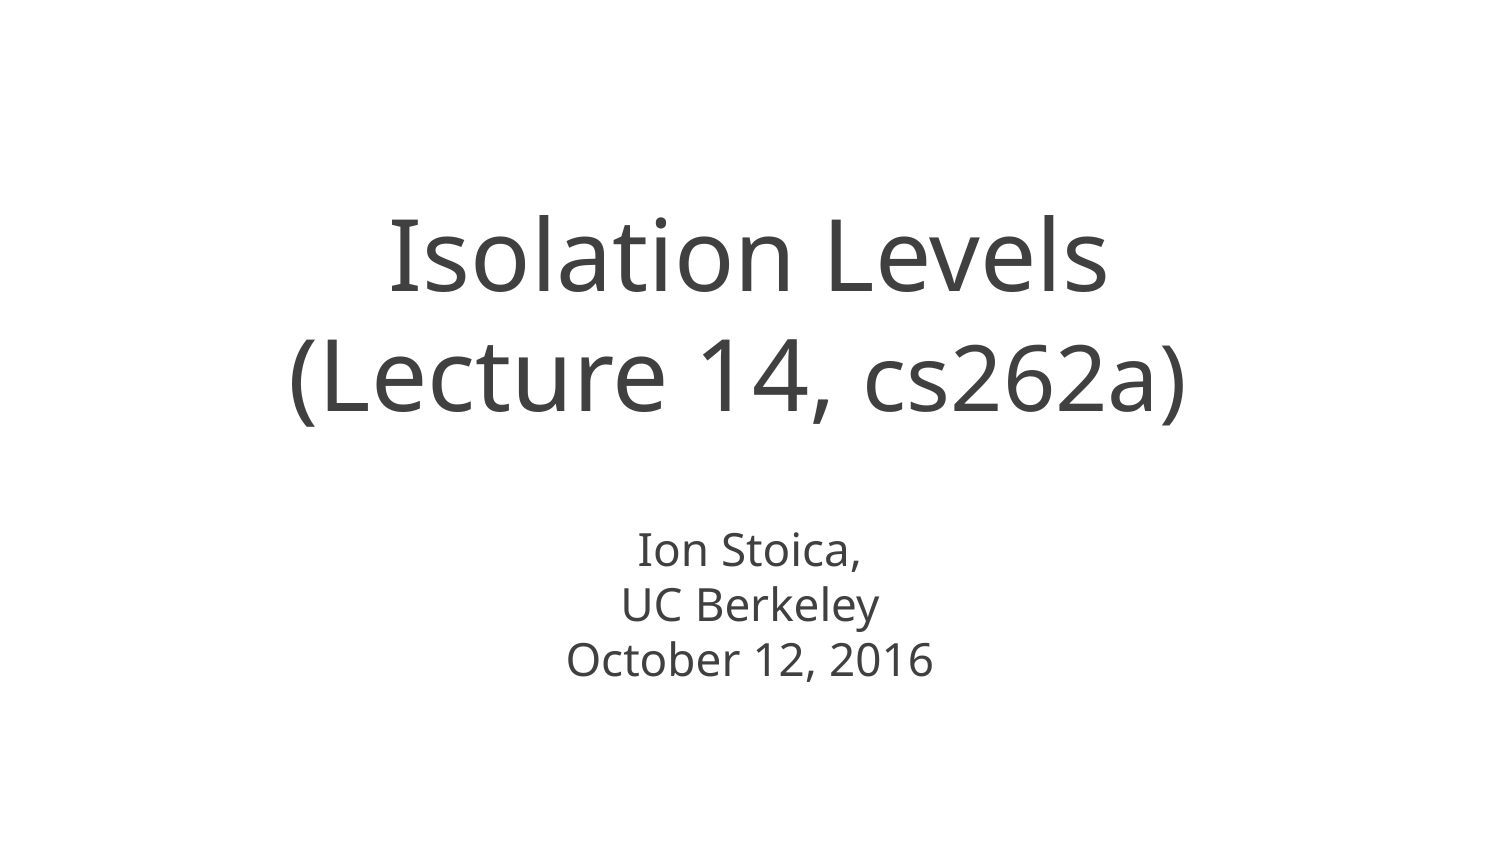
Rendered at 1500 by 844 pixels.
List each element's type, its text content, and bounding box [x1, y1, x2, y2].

subtitle Ion Stoica, UC Berkeley October 12, 2016 [0, 505, 1500, 742]
title Isolation Levels (Lecture 14, cs262a) [51, 43, 1449, 447]
